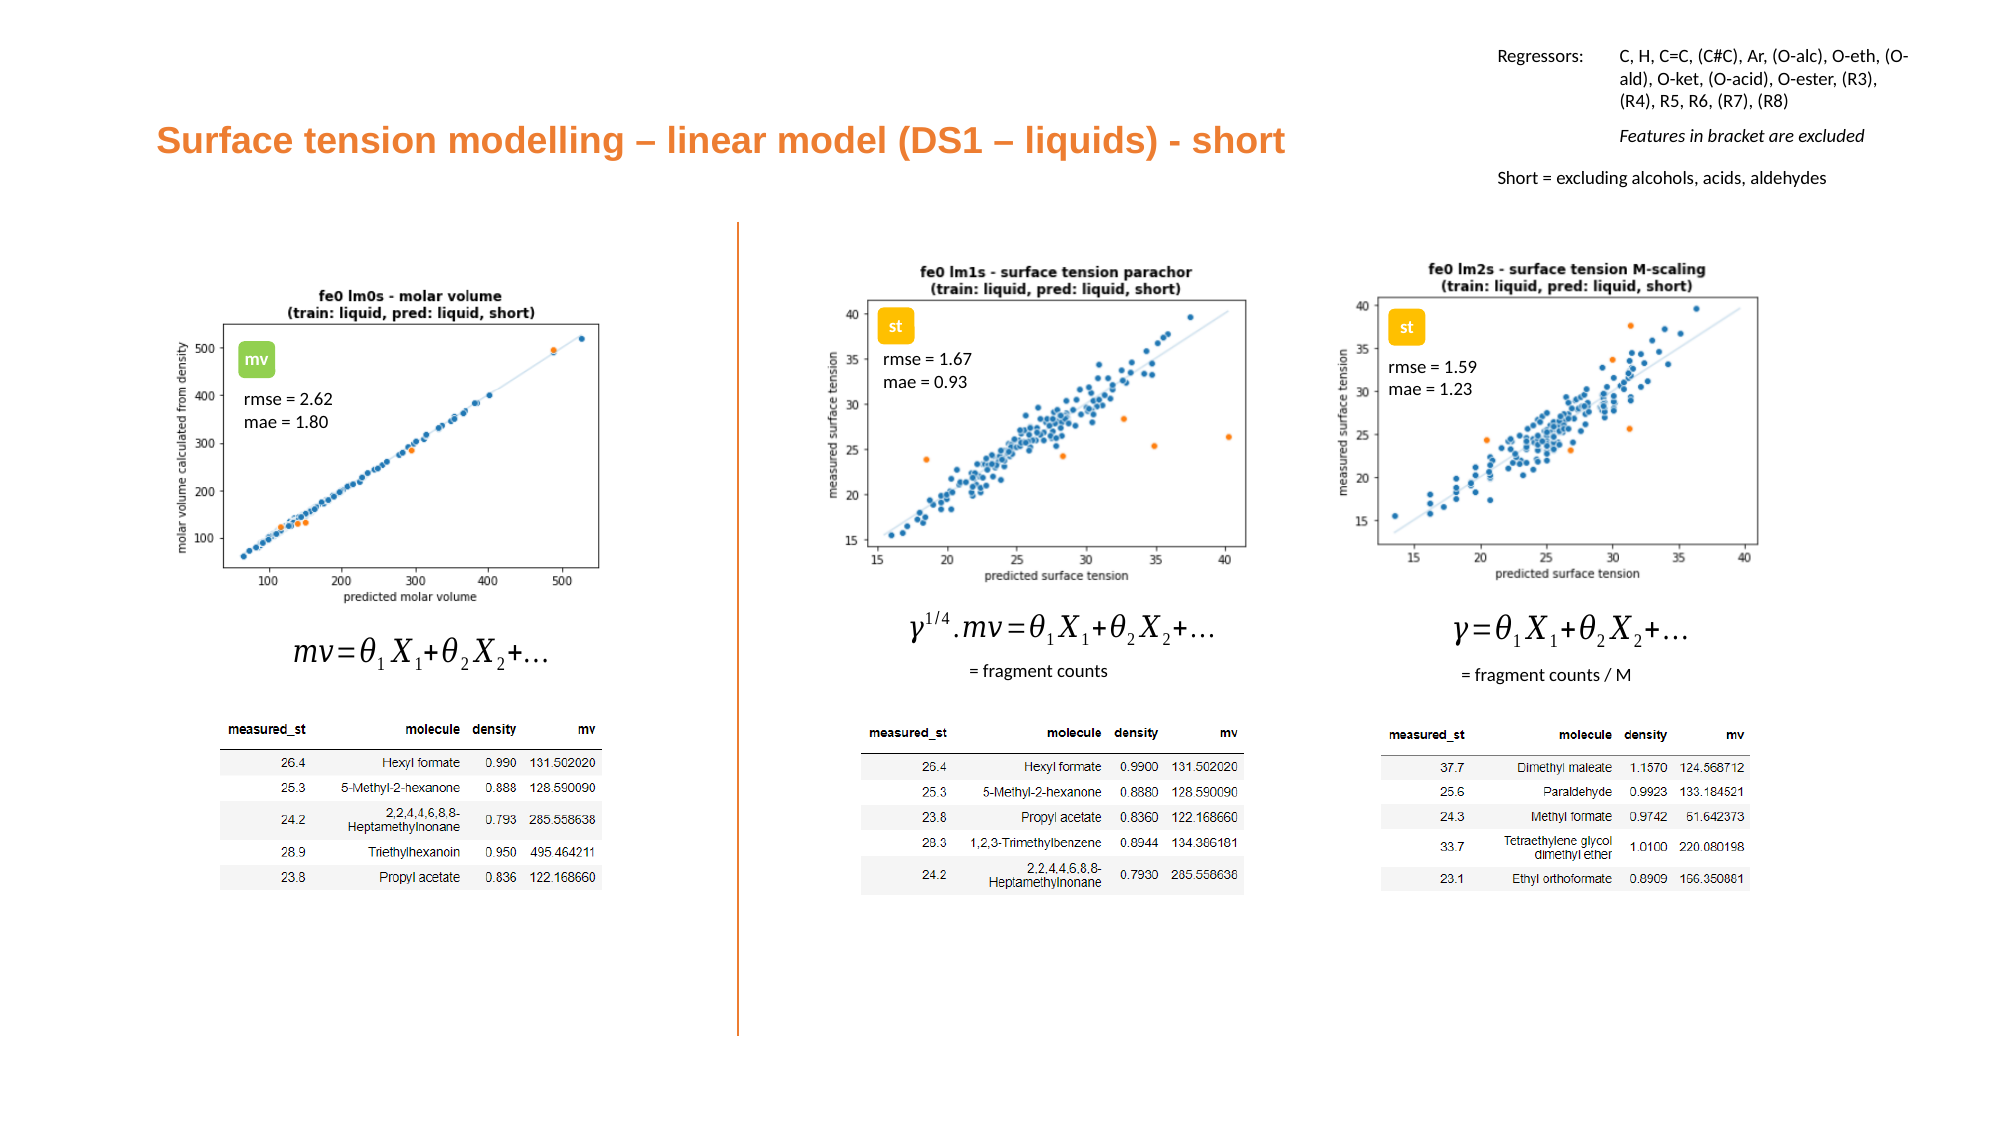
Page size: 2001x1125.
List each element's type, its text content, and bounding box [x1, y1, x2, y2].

picture [220, 708, 606, 897]
picture [169, 275, 617, 619]
picture [816, 256, 1275, 605]
picture [1381, 717, 1755, 899]
picture [861, 719, 1250, 904]
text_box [1388, 308, 1426, 346]
text_box Surface tension modelling – linear model (DS1 – liquids) - short [156, 87, 1497, 162]
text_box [877, 307, 915, 345]
picture [1321, 256, 1780, 603]
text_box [1497, 43, 1916, 189]
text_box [238, 341, 276, 379]
